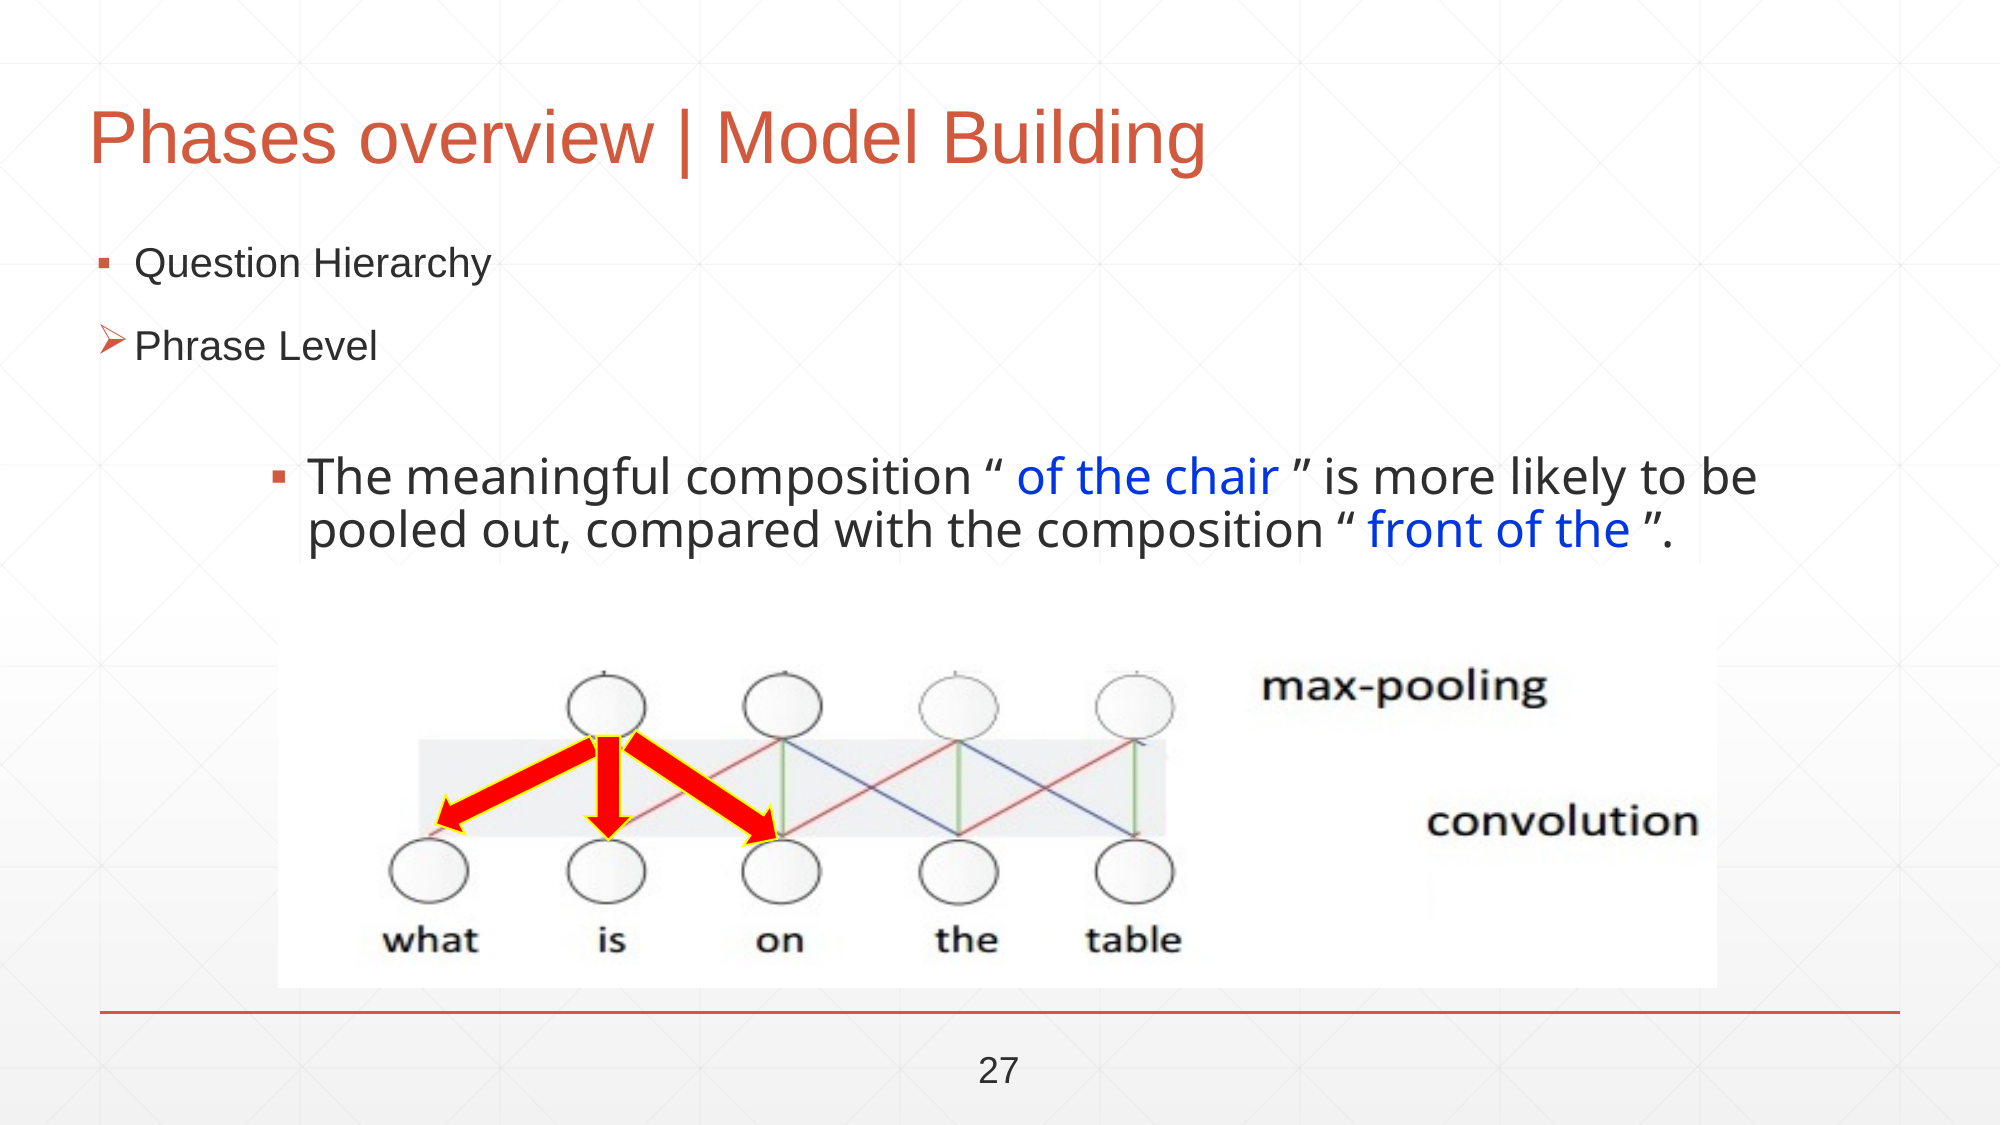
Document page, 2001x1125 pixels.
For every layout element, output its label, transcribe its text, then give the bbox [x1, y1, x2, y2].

text_box 27 [963, 1039, 1035, 1099]
text_box The meaningful composition “ of the chair ” is more likely to be pooled out, compared with the composition “ front of the ”. [255, 444, 1929, 626]
picture [278, 565, 1717, 988]
list Question Hierarchy Phrase Level [81, 234, 1913, 945]
title Phases overview | Model Building [73, 79, 1649, 268]
